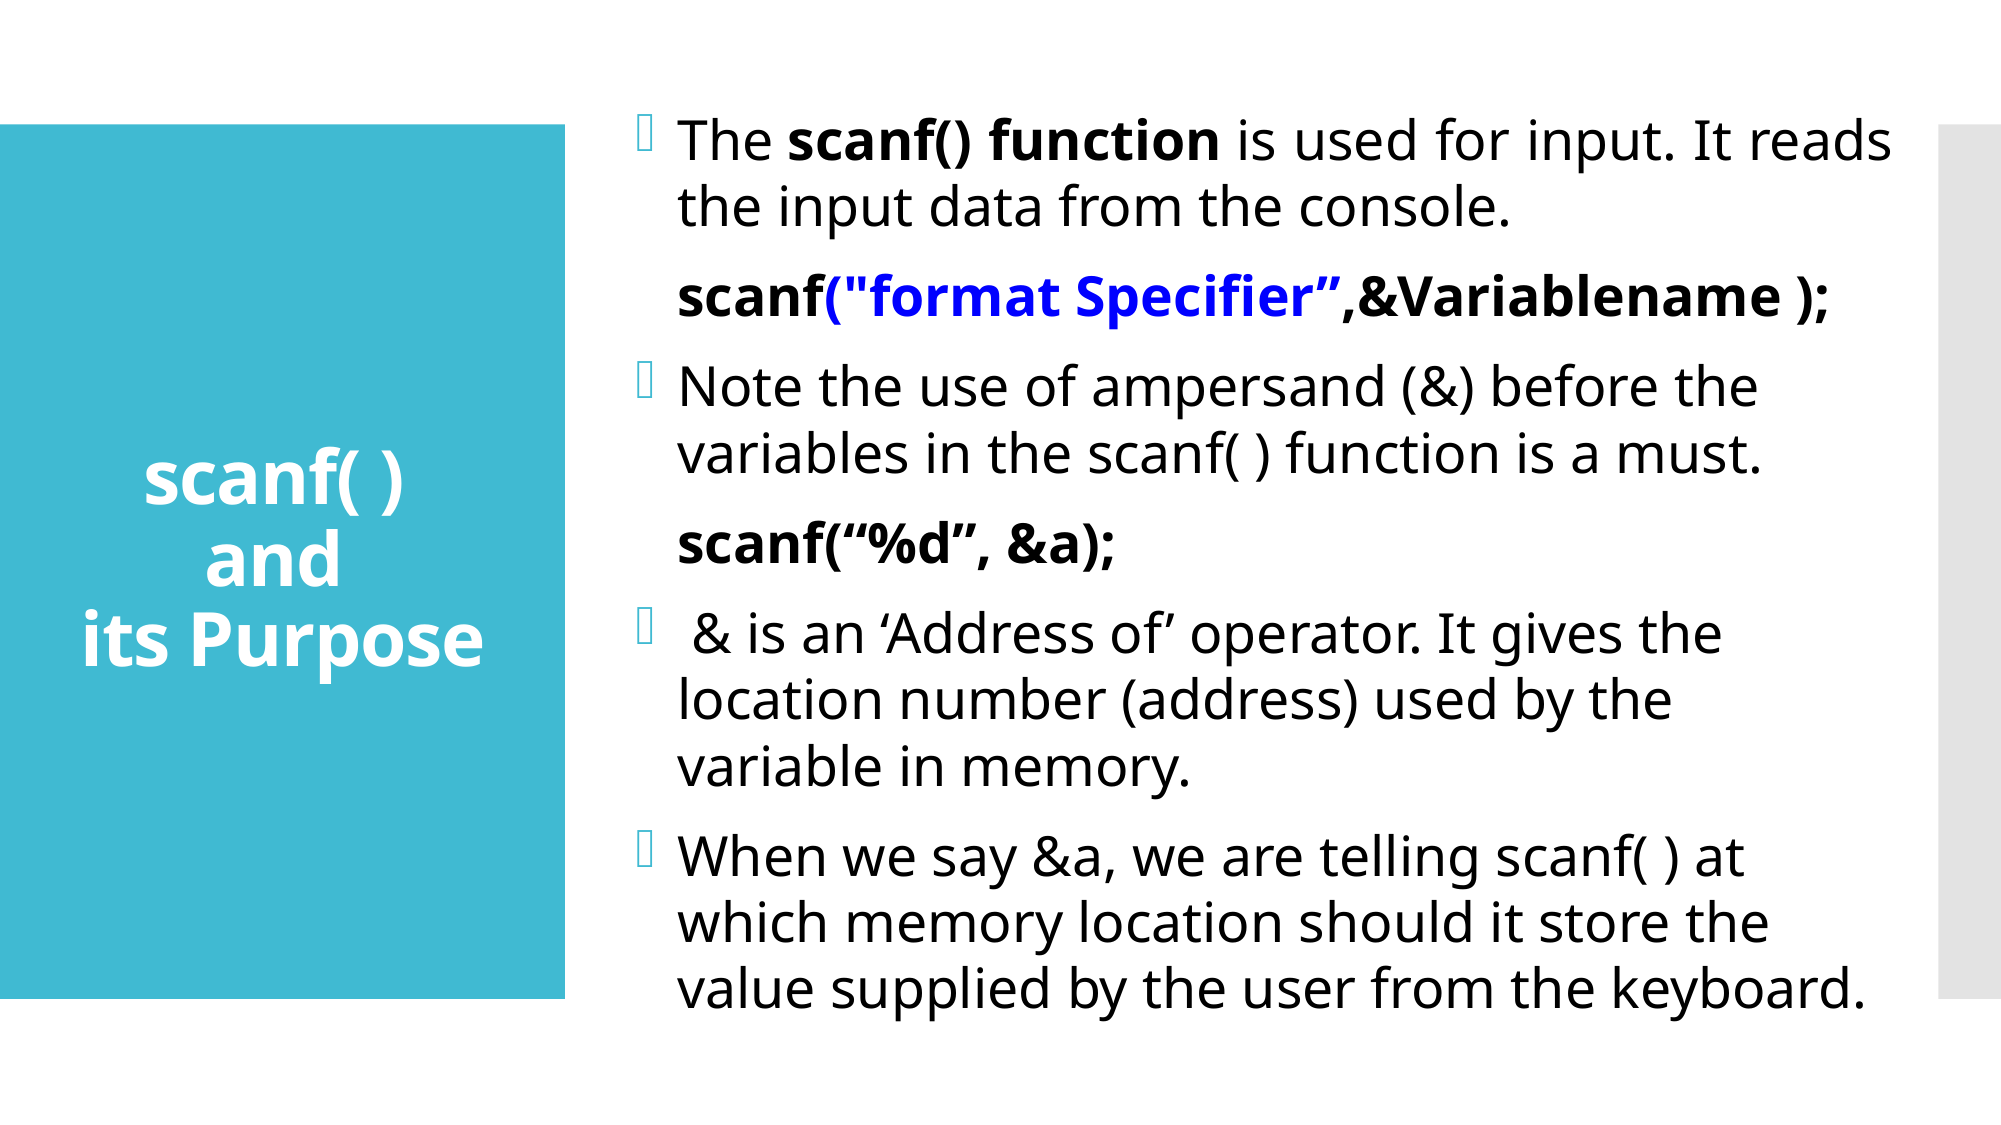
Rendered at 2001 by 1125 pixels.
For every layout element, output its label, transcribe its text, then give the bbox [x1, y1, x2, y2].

title scanf( ) and its Purpose [41, 184, 525, 940]
list The scanf() function is used for input. It reads the input data from the console. scanf("format Specifier”,&Variablename ); Note the use of ampersand (&) before the variables in the scanf( ) function is a must. scanf(“%d”, &a); & is an ‘Address of’ operator. It gives the location number (address) used by the variable in memory. When we say &a, we are telling scanf( ) at which memory location should it store the value supplied by the user from the keyboard. [620, 72, 1909, 1053]
